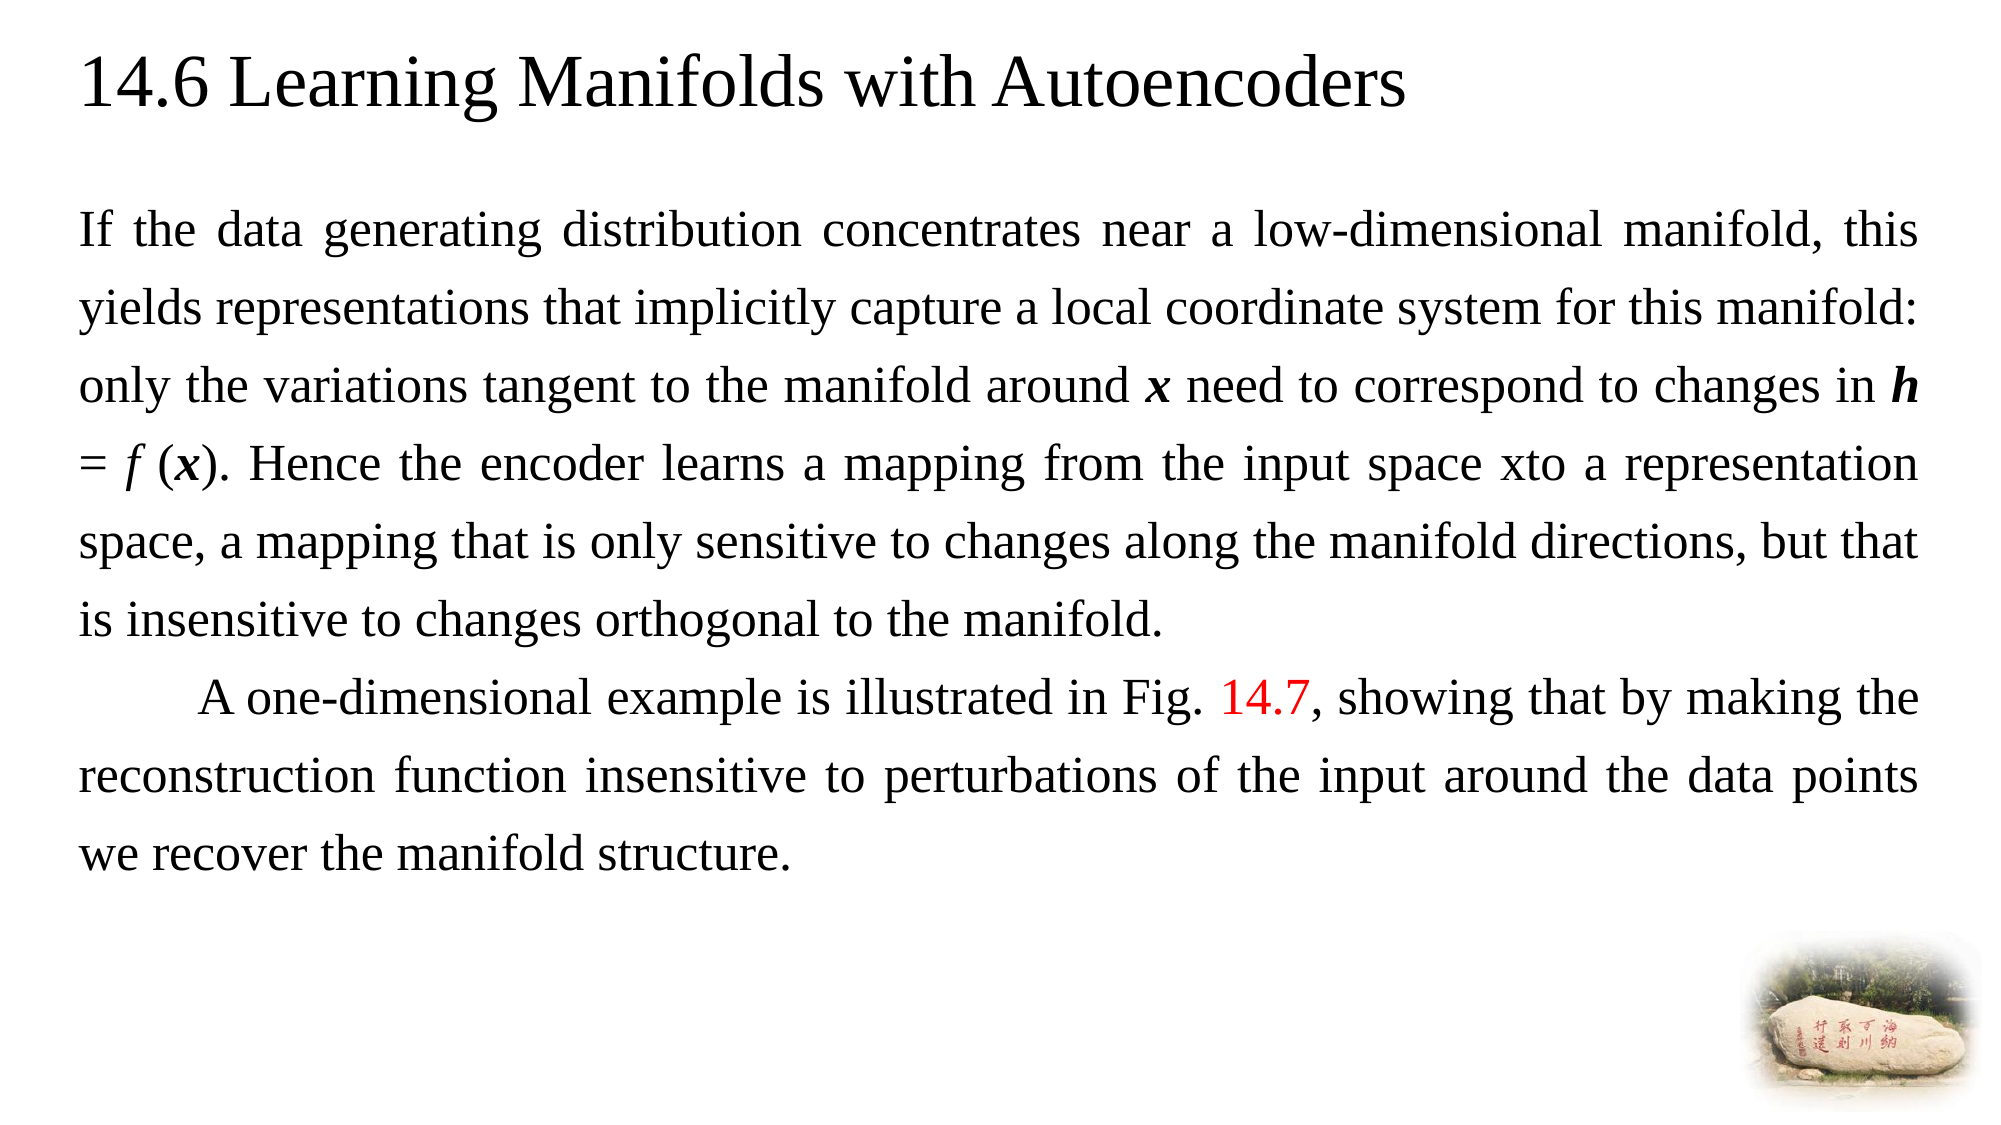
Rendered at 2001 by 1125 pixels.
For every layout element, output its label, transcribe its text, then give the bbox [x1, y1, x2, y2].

title 14.6 Learning Manifolds with Autoencoders [63, 21, 1936, 142]
picture [1740, 927, 1985, 1112]
list If the data generating distribution concentrates near a low-dimensional manifold, this yields representations that implicitly capture a local coordinate system for this manifold: only the variations tangent to the manifold around x need to correspond to changes in h = f (x). Hence the encoder learns a mapping from the input space xto a representation space, a mapping that is only sensitive to changes along the manifold directions, but that is insensitive to changes orthogonal to the manifold. A one-dimensional example is illustrated in Fig. 14.7, showing that by making the reconstruction function insensitive to perturbations of the input around the data points we recover the manifold structure. [63, 171, 1936, 1014]
